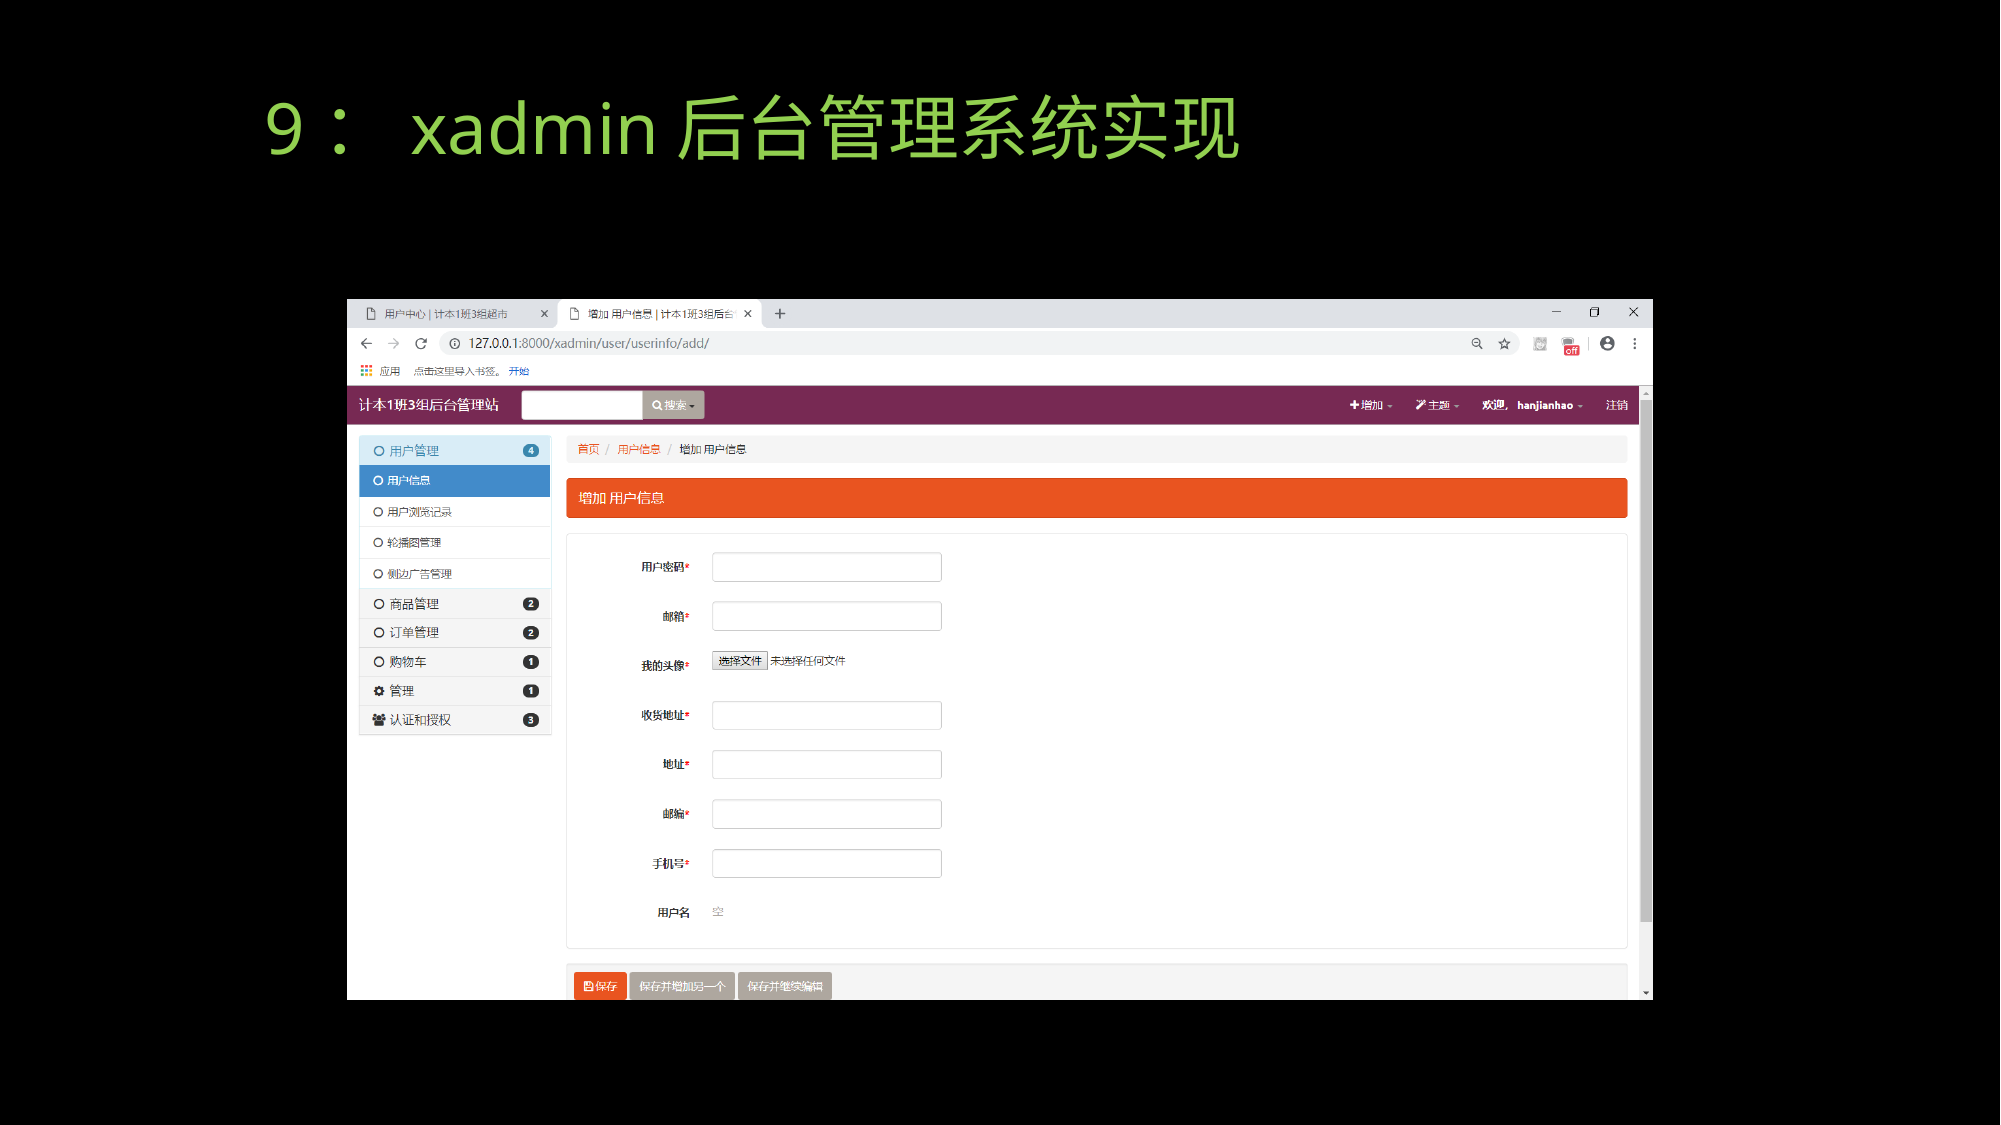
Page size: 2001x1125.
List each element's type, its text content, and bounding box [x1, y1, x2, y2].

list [347, 299, 1653, 1000]
title 9：xadmin后台管理系统实现 [249, 75, 1750, 263]
